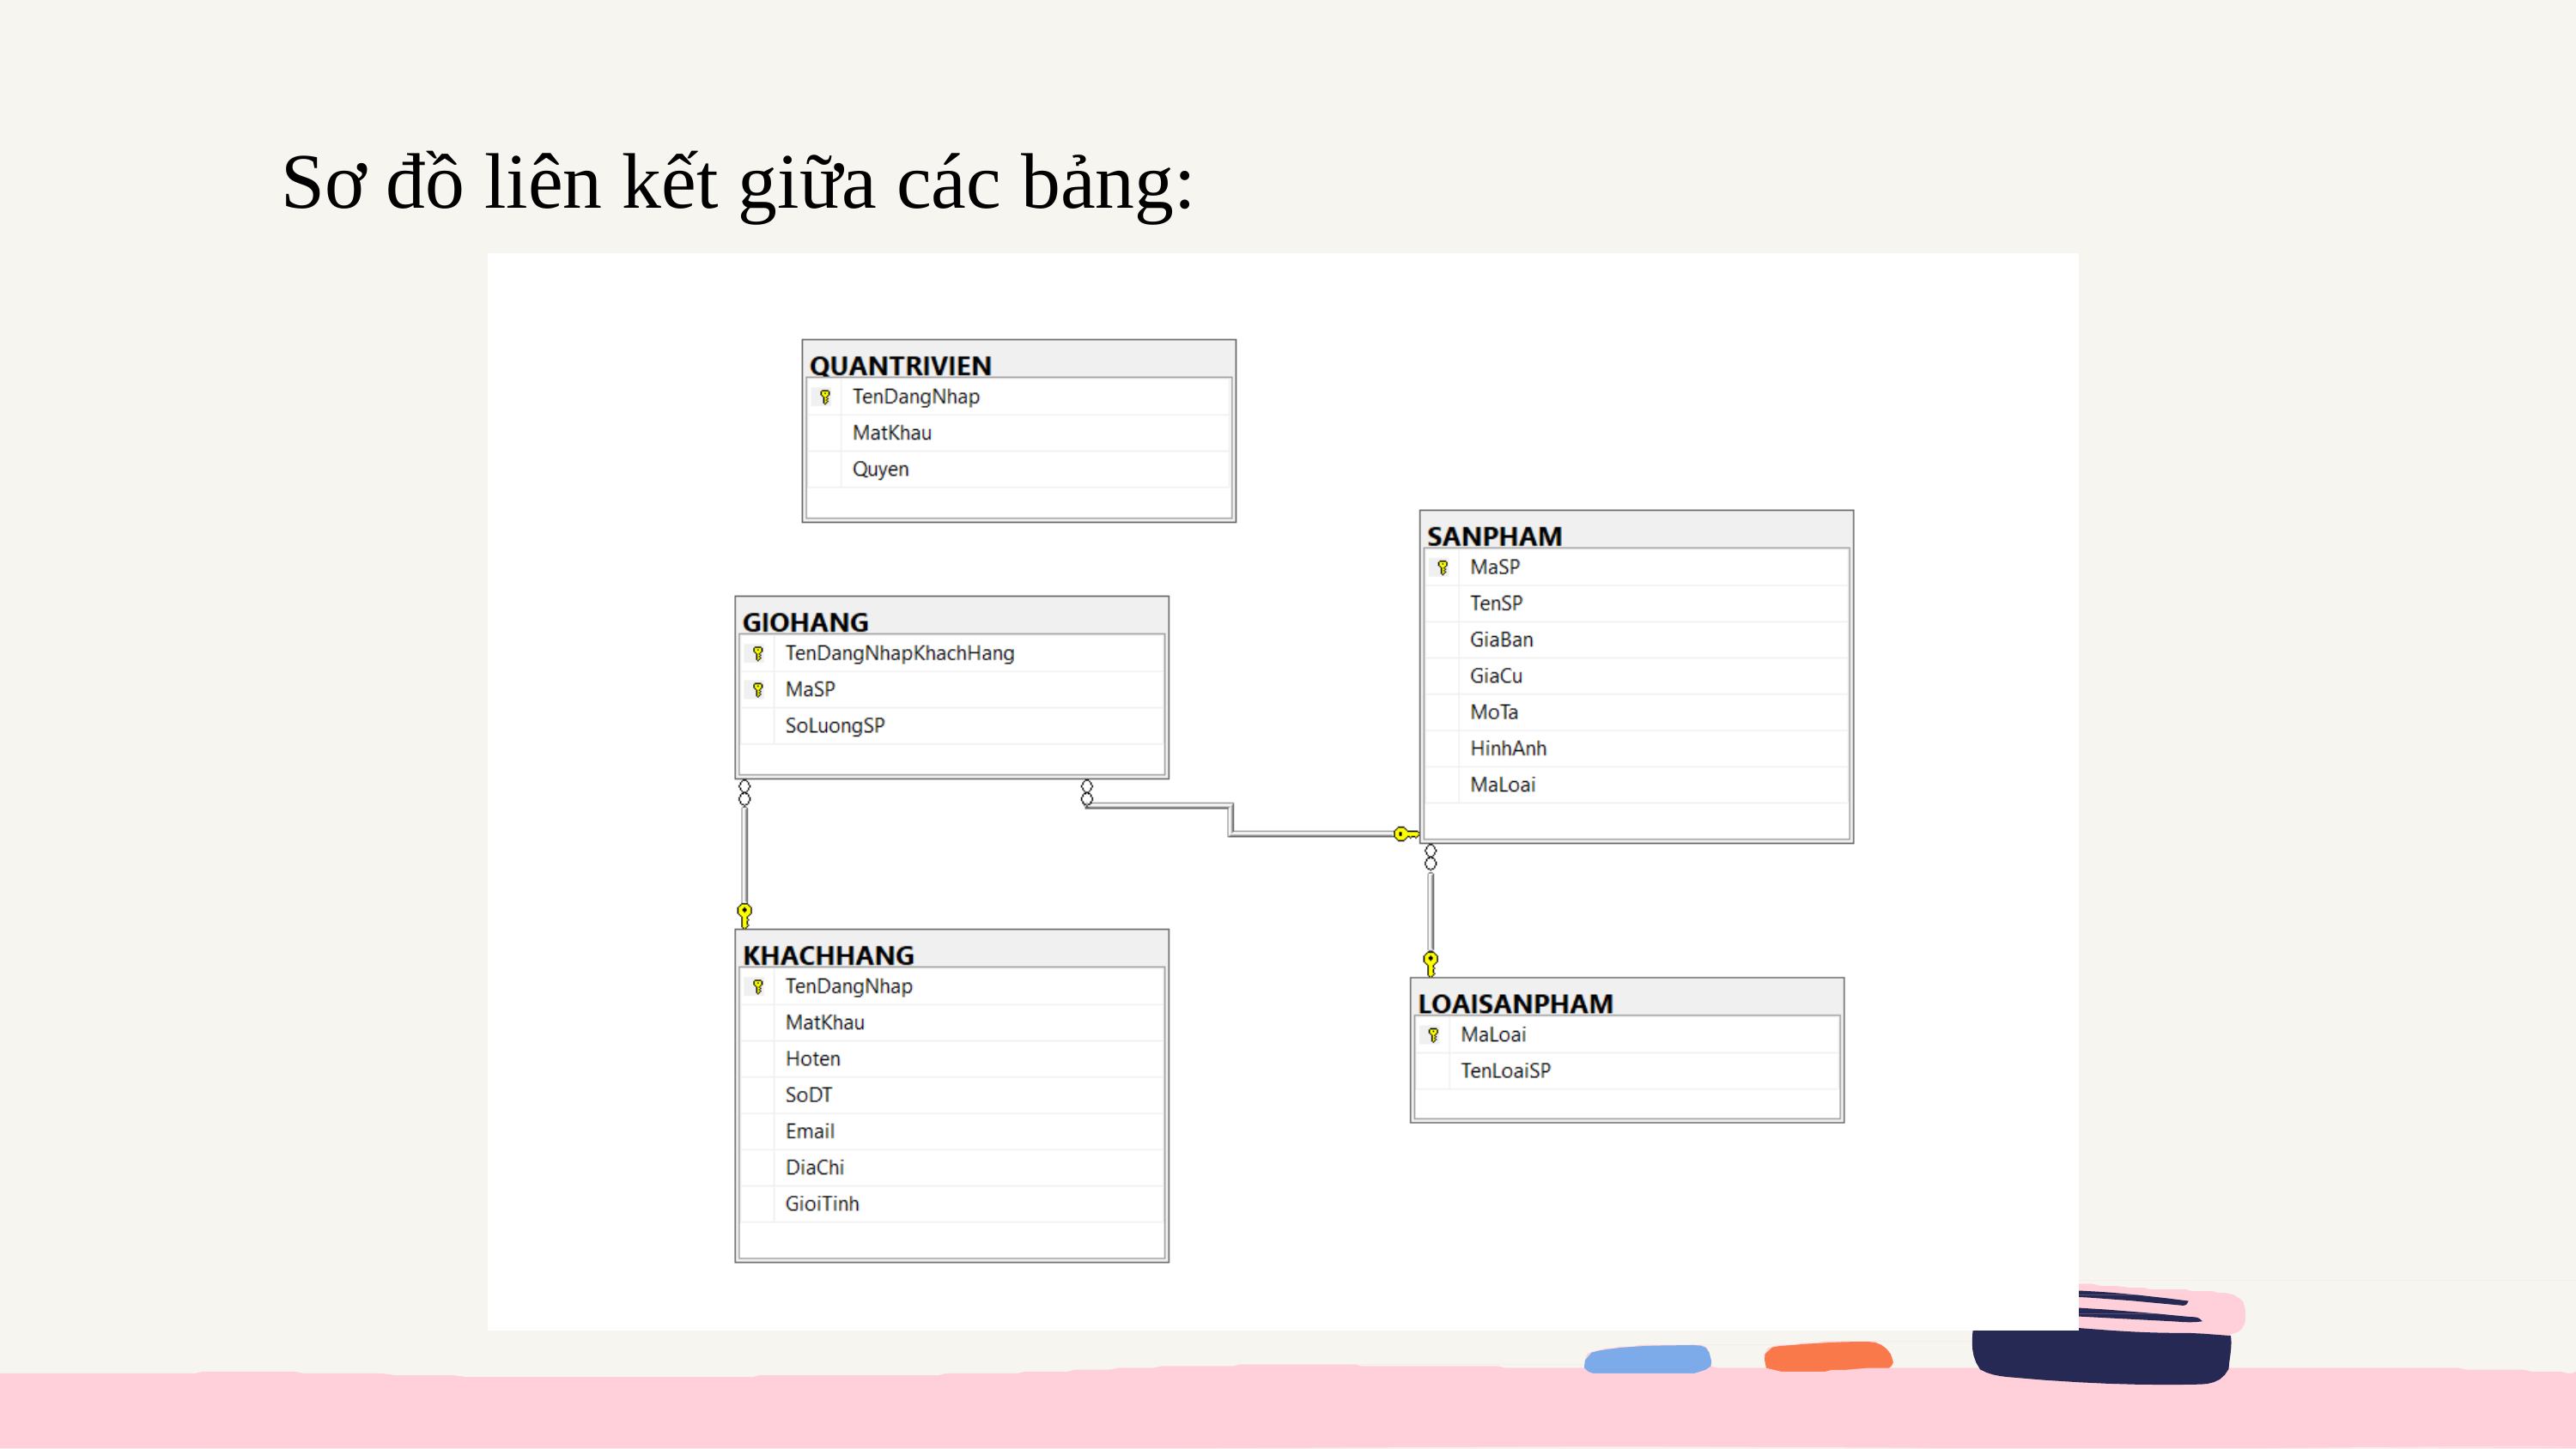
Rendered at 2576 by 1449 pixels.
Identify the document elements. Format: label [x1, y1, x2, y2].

picture [488, 253, 2079, 1331]
text_box [0, 0, 2576, 1447]
